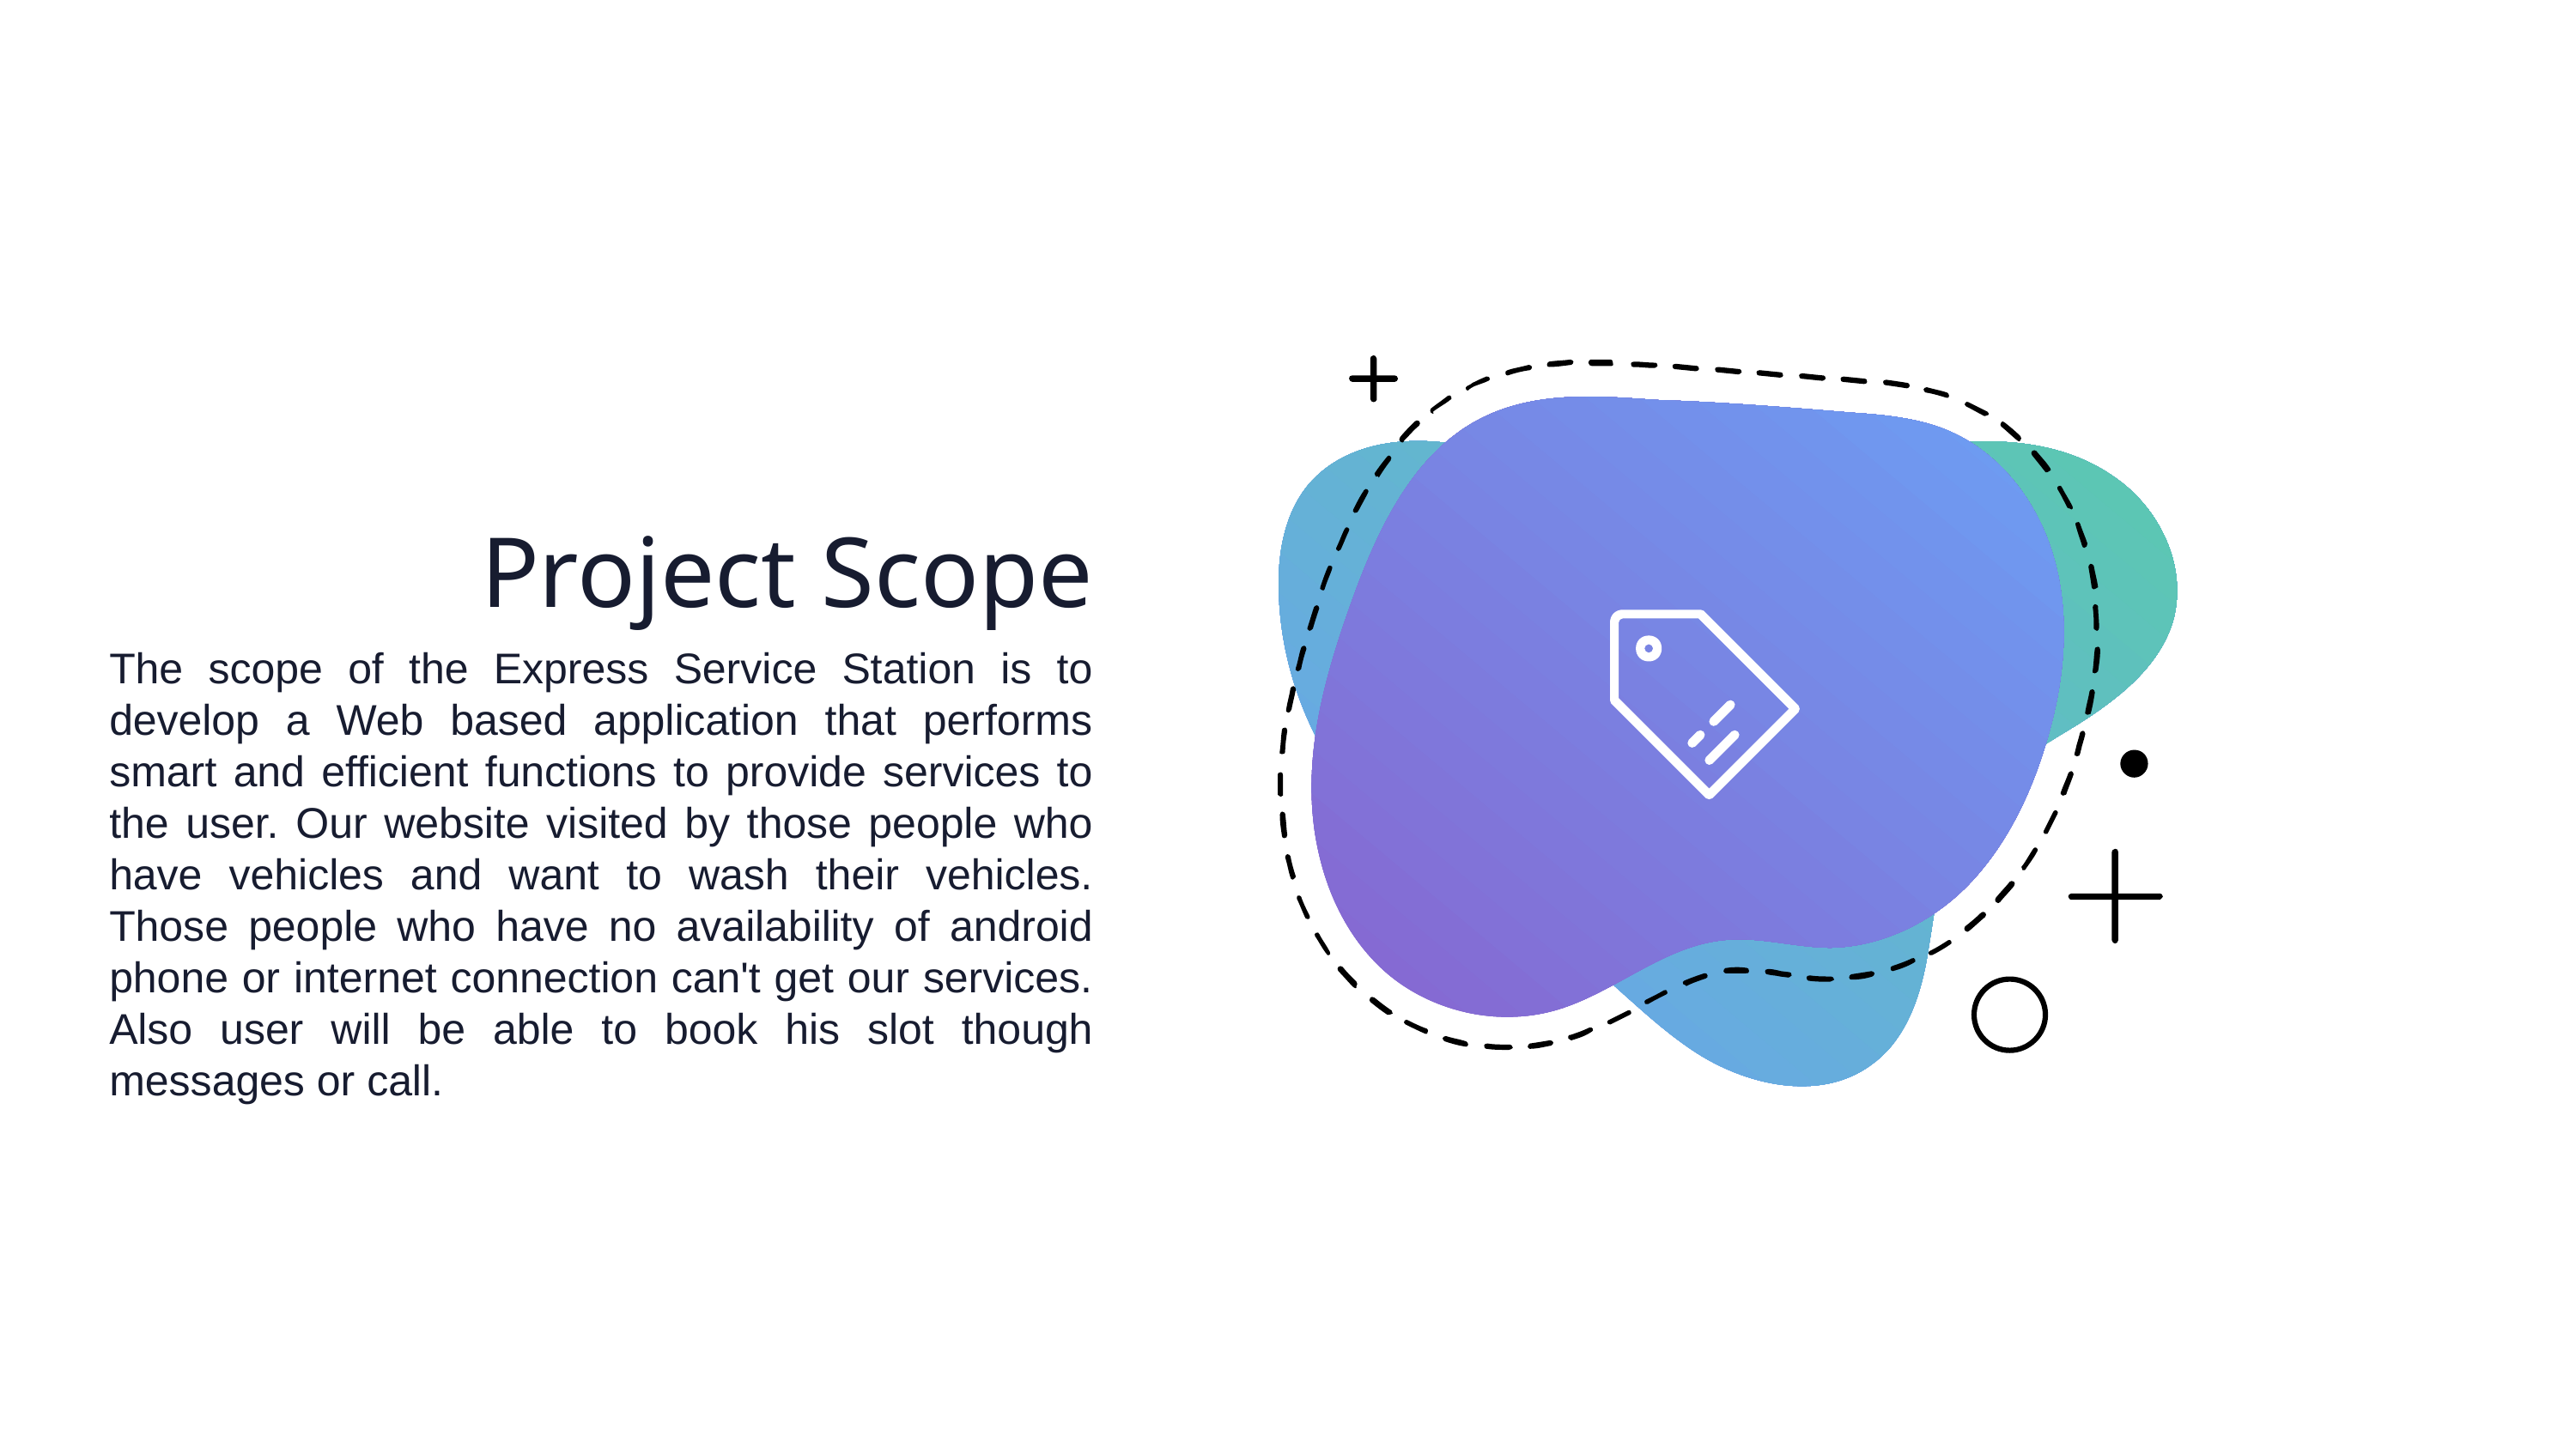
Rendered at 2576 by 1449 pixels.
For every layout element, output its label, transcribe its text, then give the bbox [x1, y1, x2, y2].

text_box [1682, 973, 1708, 986]
text_box [1672, 363, 1699, 372]
text_box [1610, 609, 1800, 800]
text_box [1349, 355, 1399, 403]
text_box [2043, 809, 2058, 834]
text_box [1307, 605, 1320, 631]
text_box [2057, 485, 2073, 510]
text_box [2060, 771, 2074, 796]
text_box [1352, 488, 1369, 513]
text_box [1964, 912, 1986, 932]
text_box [2068, 848, 2163, 944]
text_box [1883, 379, 1911, 389]
text_box [1399, 420, 1420, 443]
text_box [1890, 958, 1916, 972]
text_box [1546, 359, 1574, 367]
text_box [1369, 997, 1393, 1016]
text_box [2075, 522, 2088, 549]
text_box [1971, 976, 2049, 1053]
text_box [1285, 854, 1297, 880]
text_box [2088, 563, 2099, 590]
text_box [1443, 1035, 1468, 1047]
text_box [1799, 373, 1826, 381]
text_box [1404, 1019, 1429, 1034]
text_box [1971, 440, 2178, 744]
text_box [1279, 727, 1288, 755]
text_box [1336, 527, 1350, 551]
text_box [1588, 359, 1613, 367]
text_box [1723, 967, 1749, 973]
text_box [1278, 440, 1444, 735]
text_box [1278, 772, 1284, 797]
text_box [2093, 603, 2099, 631]
text_box [1715, 367, 1742, 375]
text_box [2120, 749, 2148, 778]
text_box [1995, 881, 2015, 904]
text_box [1631, 361, 1658, 368]
text_box [1466, 376, 1490, 391]
text_box [1929, 940, 1952, 955]
text_box [1613, 915, 1935, 1088]
text_box [1840, 376, 1868, 385]
text_box The scope of the Express Service Station is to develop a Web based application that performs smart and efficient functions to provide services to the user. Our website visited by those people who have vehicles and want to wash their vehicles. Those people who have no availability of android phone or internet connection can't get our services. Also user will be able to book his slot though messages or call. [96, 634, 1106, 1179]
text_box [2085, 688, 2095, 715]
text_box [1279, 811, 1288, 839]
text_box [1430, 395, 1452, 415]
text_box [1297, 895, 1310, 919]
text_box [1310, 396, 2065, 1018]
text_box [1315, 932, 1331, 955]
text_box [1505, 365, 1533, 376]
text_box [1484, 1043, 1513, 1051]
text_box [2031, 450, 2051, 473]
text_box [1568, 1027, 1594, 1040]
text_box [1285, 686, 1297, 713]
text_box [1756, 370, 1783, 378]
text_box [1295, 646, 1307, 671]
text_box [1320, 565, 1333, 591]
text_box [1337, 966, 1358, 989]
text_box [2000, 421, 2021, 442]
text_box [1607, 1009, 1631, 1025]
text_box [1374, 455, 1392, 478]
text_box [1644, 990, 1668, 1004]
text_box [1806, 975, 1835, 982]
text_box [1849, 971, 1875, 980]
text_box [2093, 646, 2100, 674]
text_box Project Scope [432, 504, 1106, 633]
text_box [1765, 968, 1792, 978]
text_box [1923, 387, 1949, 398]
text_box [2021, 847, 2038, 870]
text_box [2074, 731, 2086, 757]
text_box [1965, 402, 1990, 416]
text_box [1528, 1040, 1553, 1049]
